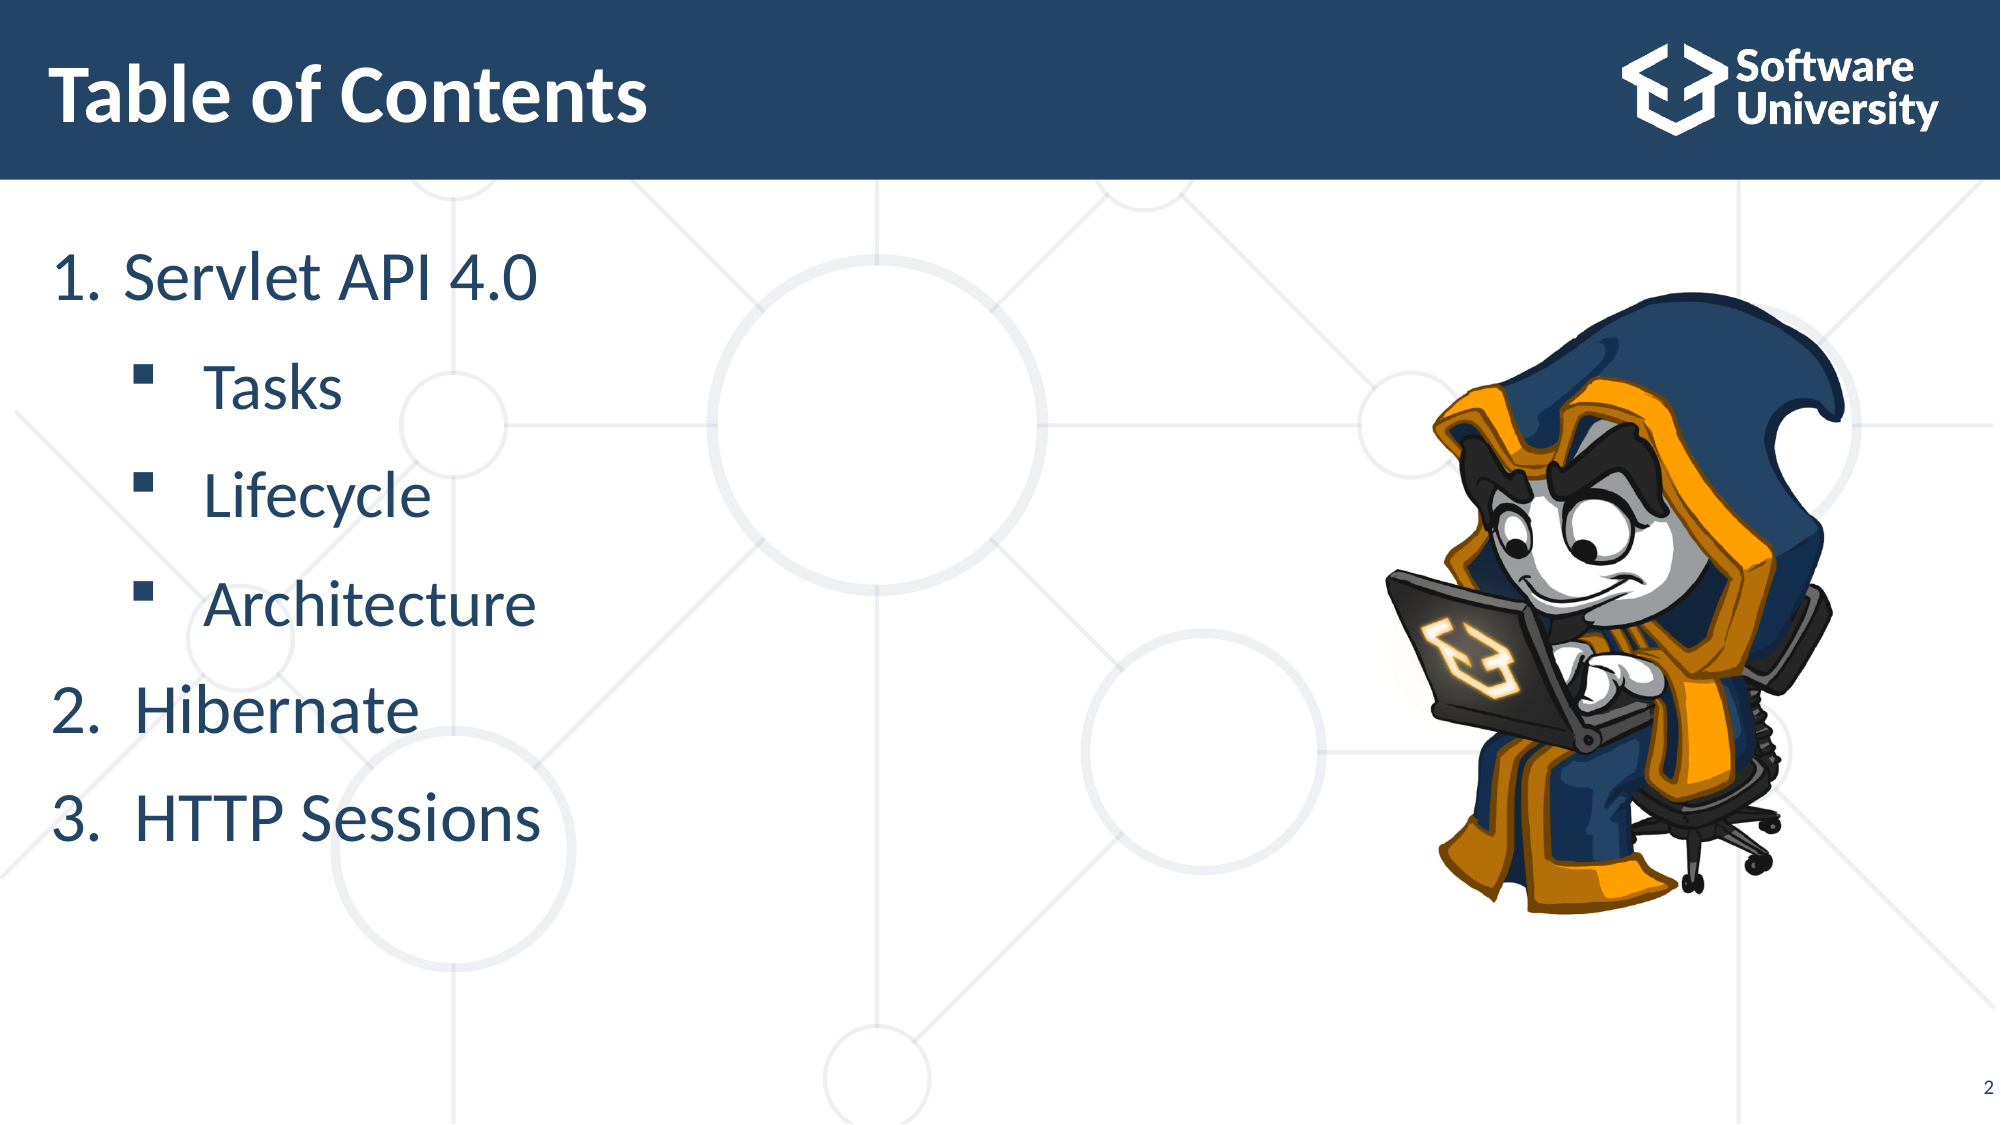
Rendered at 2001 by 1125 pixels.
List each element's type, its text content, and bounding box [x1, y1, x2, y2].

picture [1375, 231, 1884, 951]
slide_number 2 [1929, 1070, 2000, 1103]
list Servlet API 4.0 Tasks Lifecycle Architecture Hibernate HTTP Sessions [32, 224, 1375, 1012]
picture [1622, 43, 1939, 136]
title Table of Contents [31, 16, 1591, 162]
